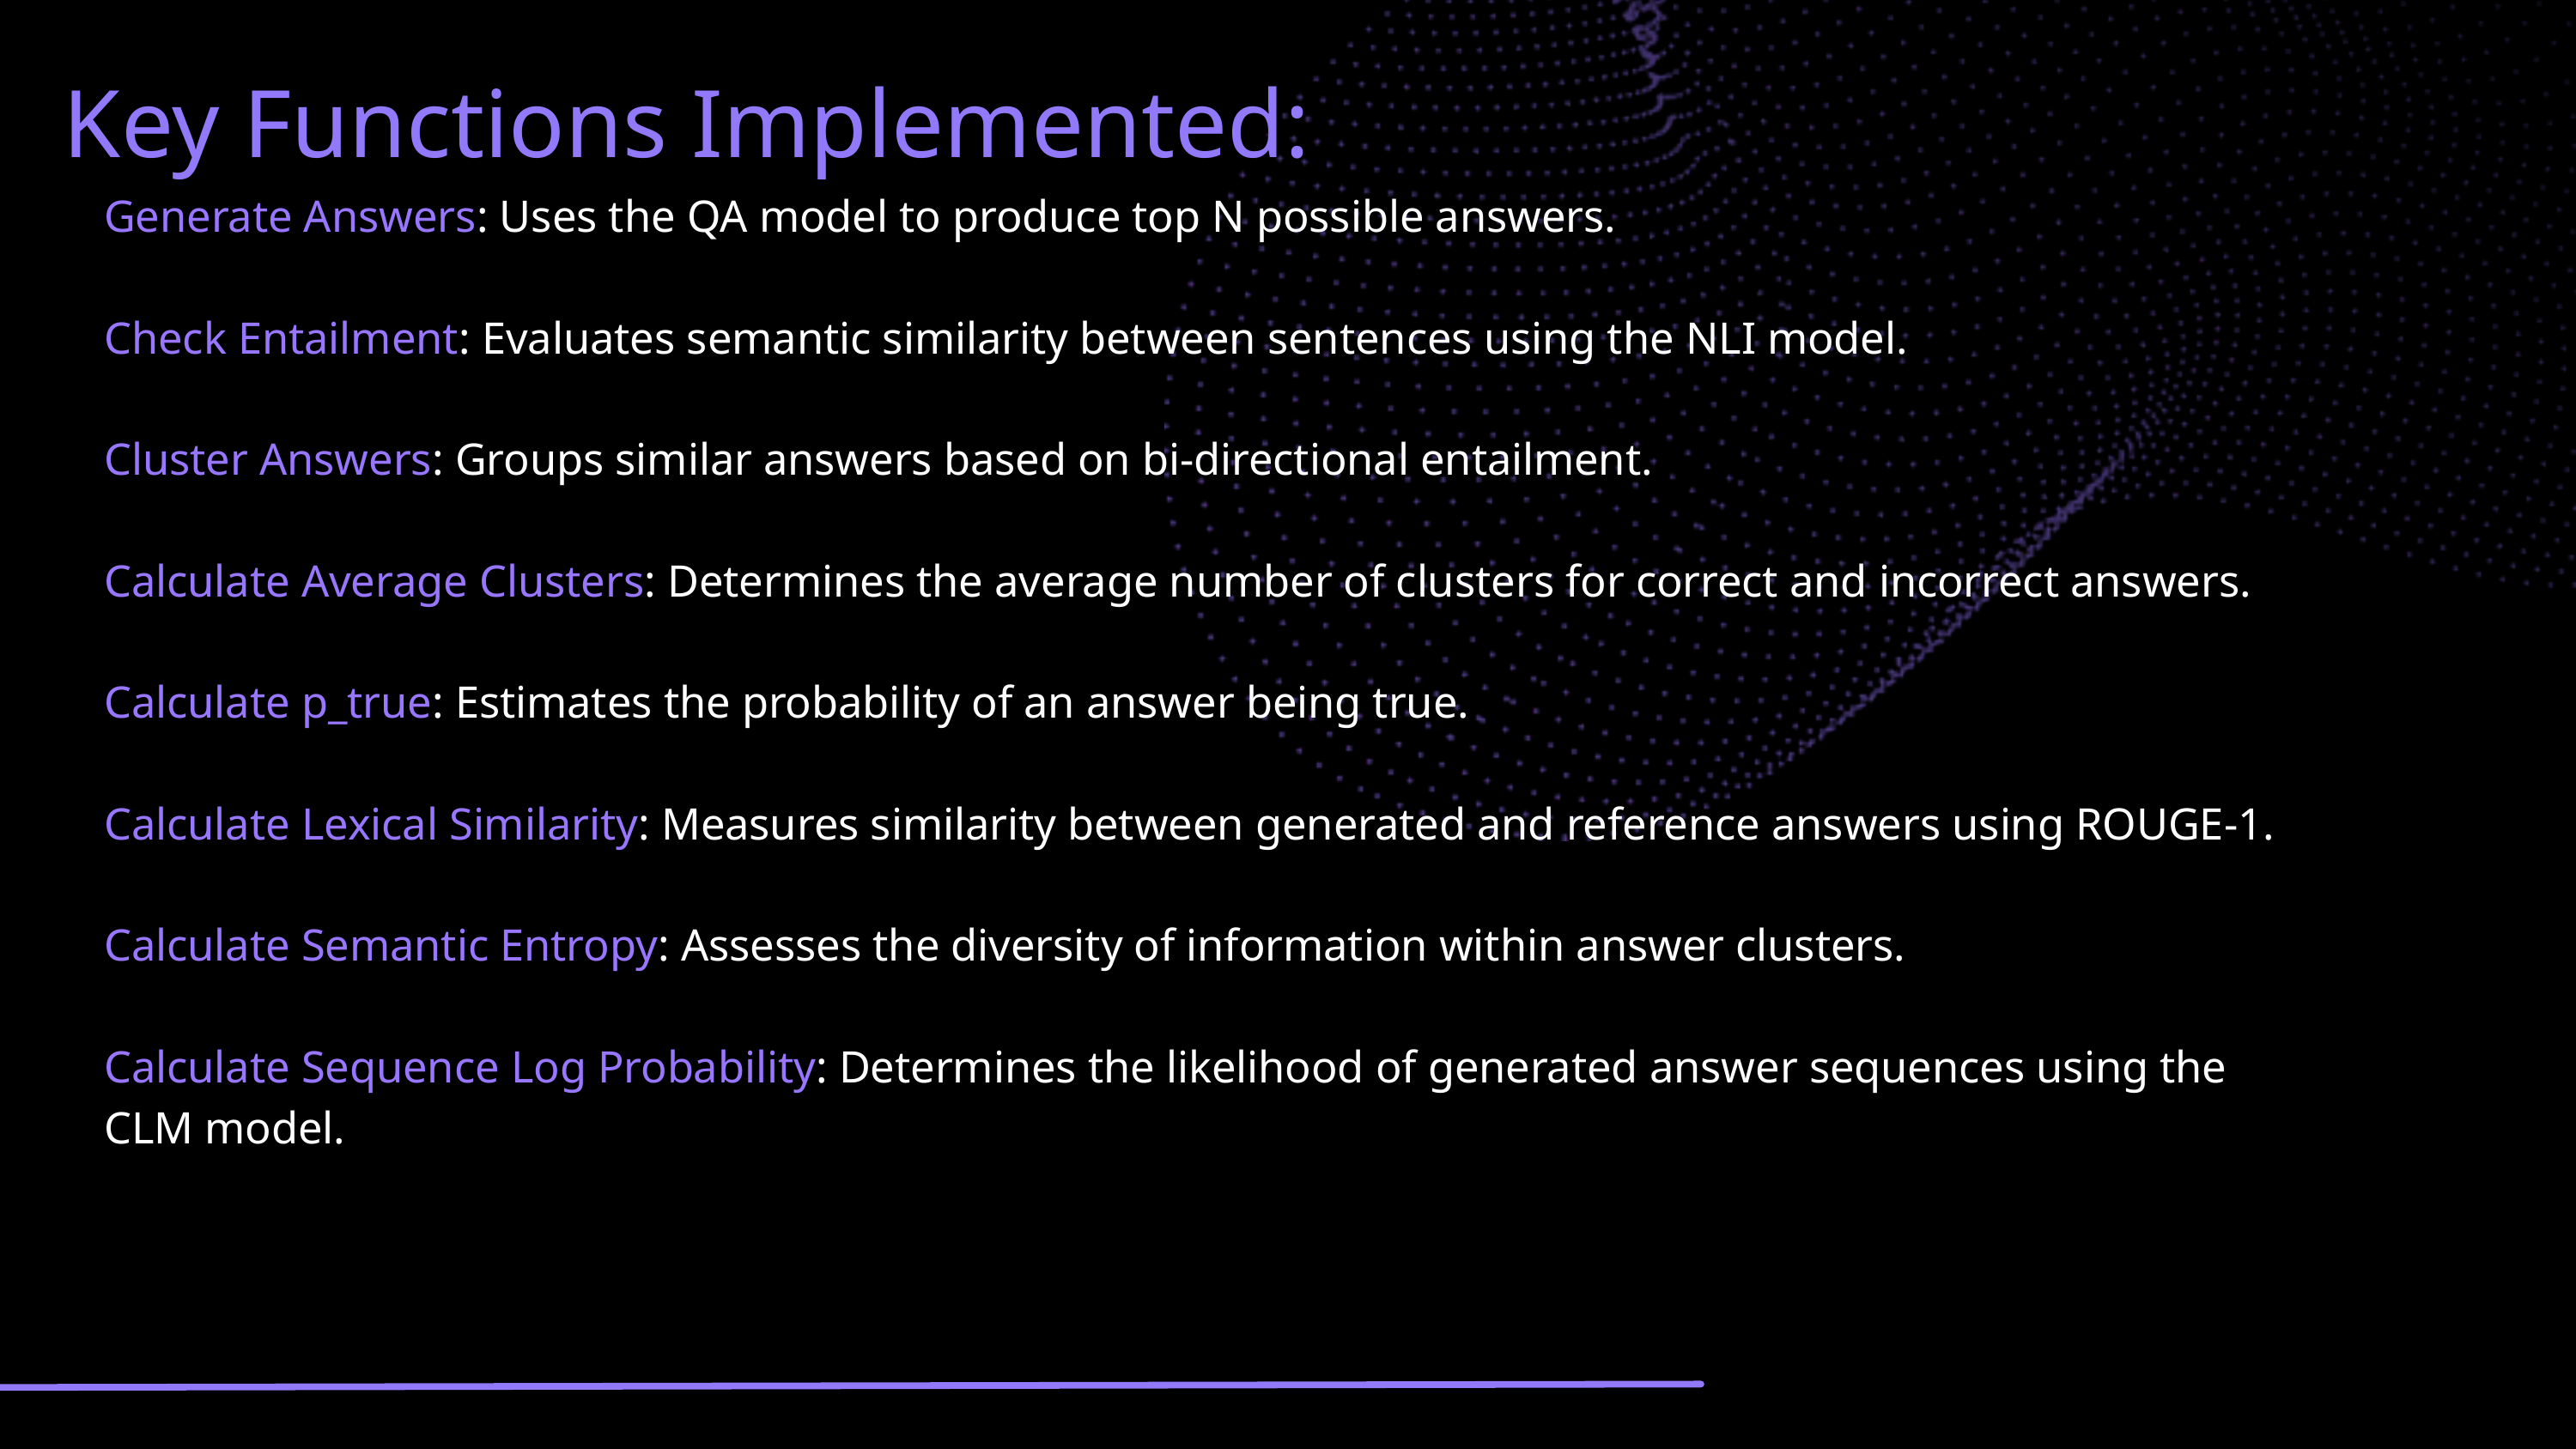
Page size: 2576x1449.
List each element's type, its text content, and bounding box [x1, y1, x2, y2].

text_box [1164, 0, 2576, 841]
text_box Generate Answers: Uses the QA model to produce top N possible answers. Check Entailment: Evaluates semantic similarity between sentences using the NLI model. Cluster Answers: Groups similar answers based on bi-directional entailment. Calculate Average Clusters: Determines the average number of clusters for correct and incorrect answers. Calculate p_true: Estimates the probability of an answer being true. Calculate Lexical Similarity: Measures similarity between generated and reference answers using ROUGE-1. Calculate Semantic Entropy: Assesses the diversity of information within answer clusters. Calculate Sequence Log Probability: Determines the likelihood of generated answer sequences using the CLM model. [104, 179, 2312, 1153]
text_box Key Functions Implemented: [63, 45, 1625, 176]
